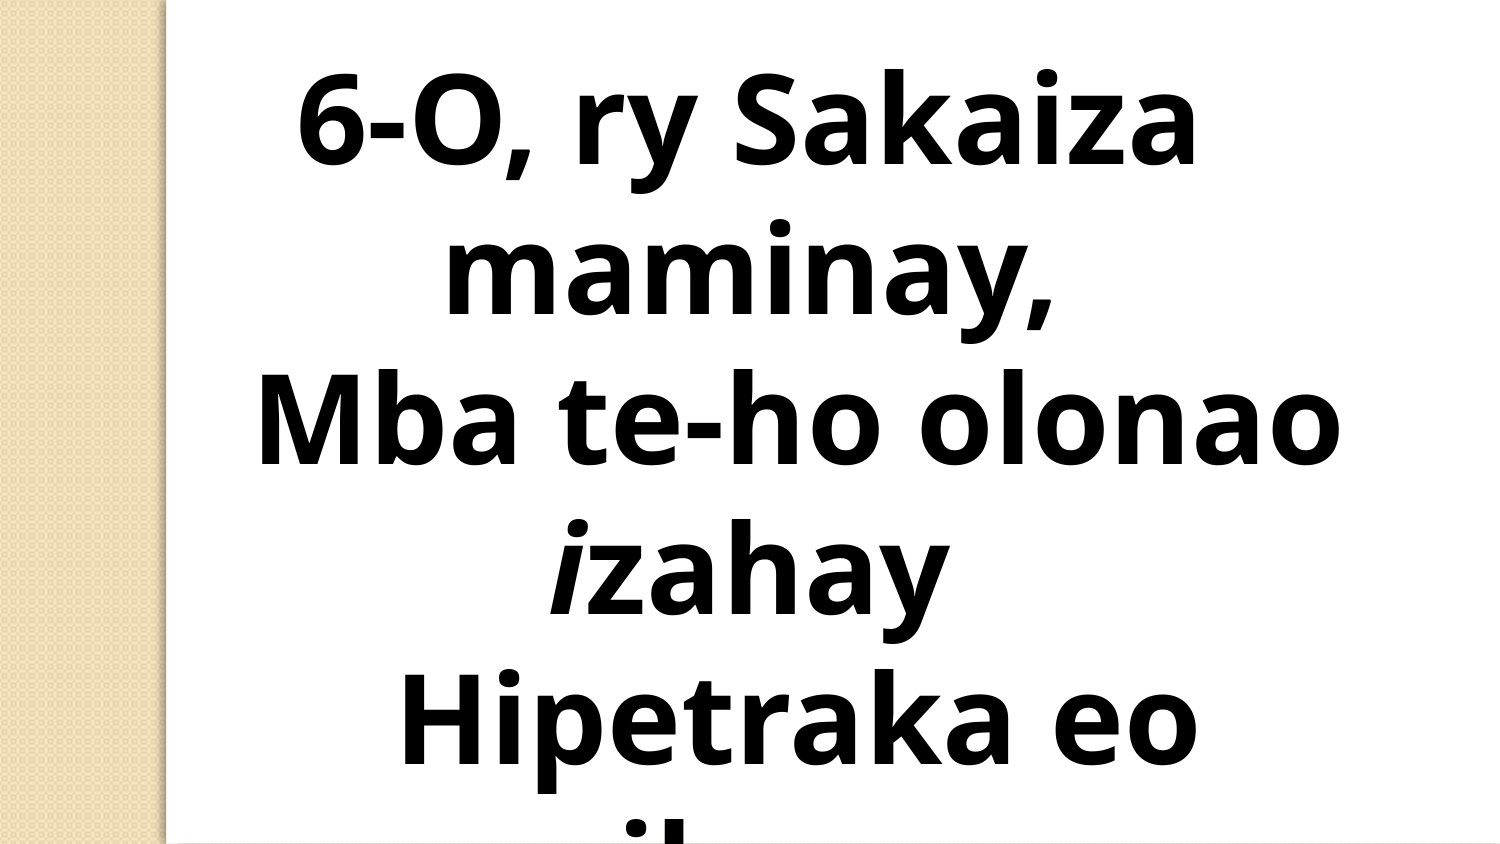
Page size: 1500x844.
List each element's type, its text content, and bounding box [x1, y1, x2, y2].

text_box 6-O, ry Sakaiza maminay, Mba te-ho olonao izahay Hipetraka eo anilanao, Fa mamy ny fitianao. [0, 32, 1500, 844]
